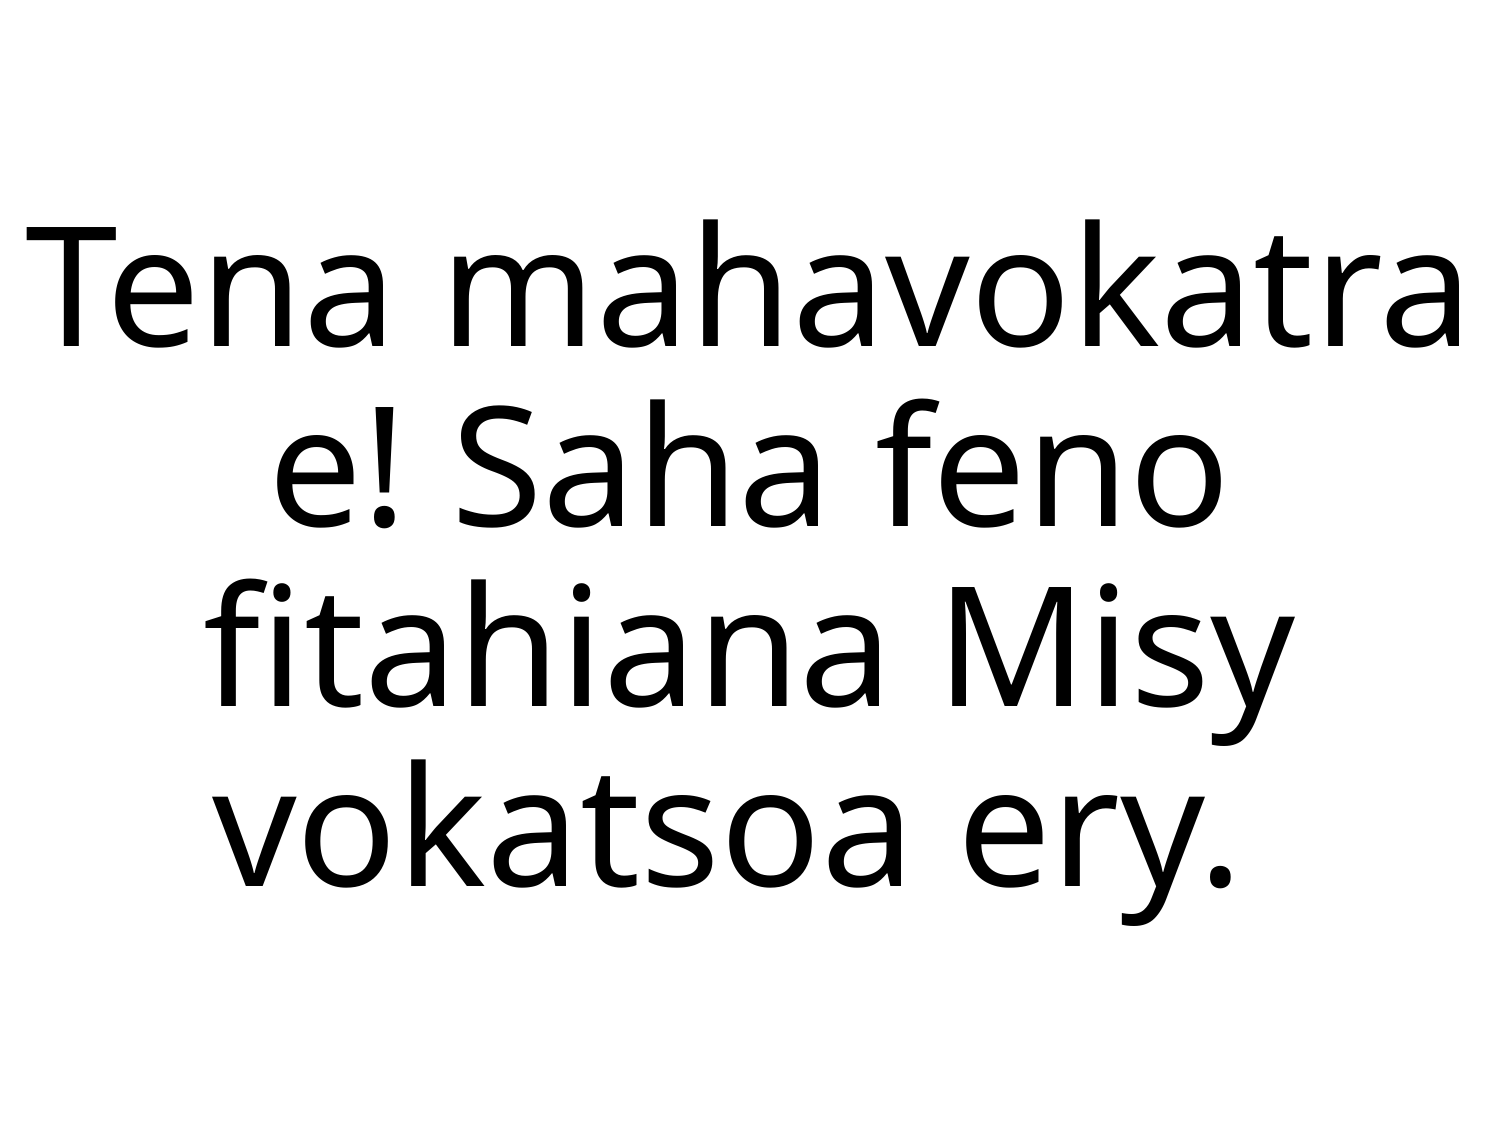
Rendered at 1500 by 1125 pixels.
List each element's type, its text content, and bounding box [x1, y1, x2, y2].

title Tena mahavokatra e! Saha feno fitahiana Misy vokatsoa ery. [0, 0, 1500, 1125]
